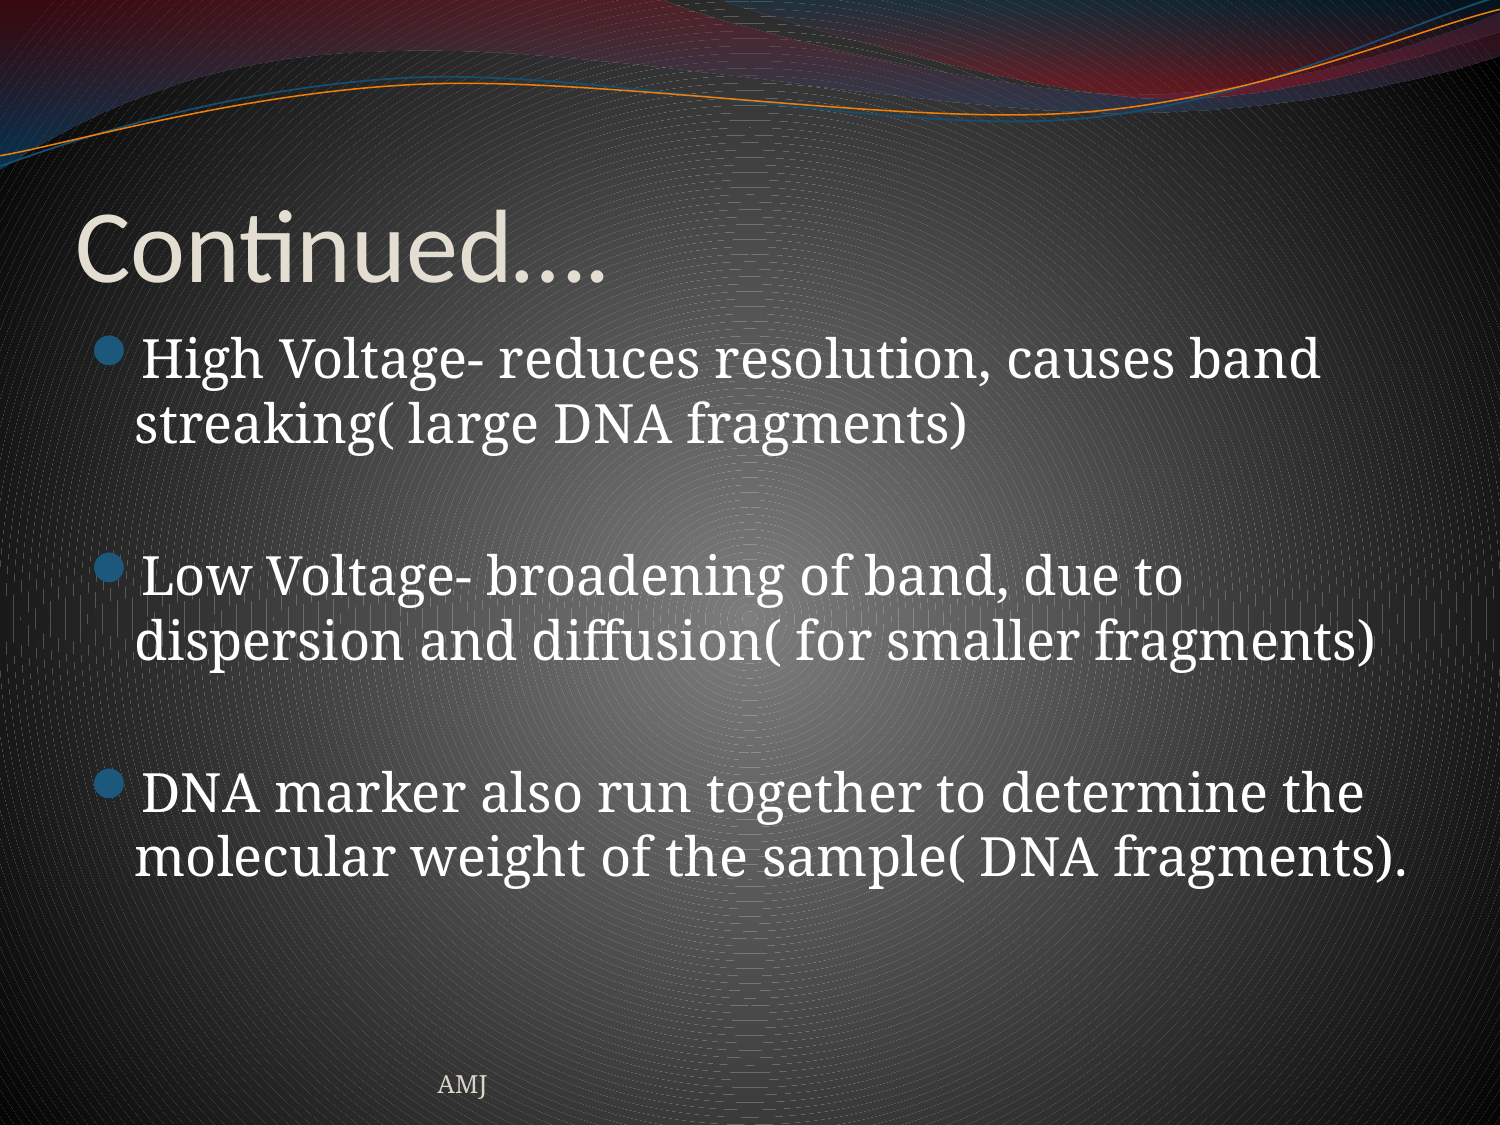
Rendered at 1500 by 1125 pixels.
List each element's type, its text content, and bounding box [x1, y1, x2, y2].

list High Voltage- reduces resolution, causes band streaking( large DNA fragments) Low Voltage- broadening of band, due to dispersion and diffusion( for smaller fragments) DNA marker also run together to determine the molecular weight of the sample( DNA fragments). [75, 317, 1425, 1038]
footer AMJ [437, 1042, 988, 1103]
title Continued…. [75, 115, 1425, 303]
